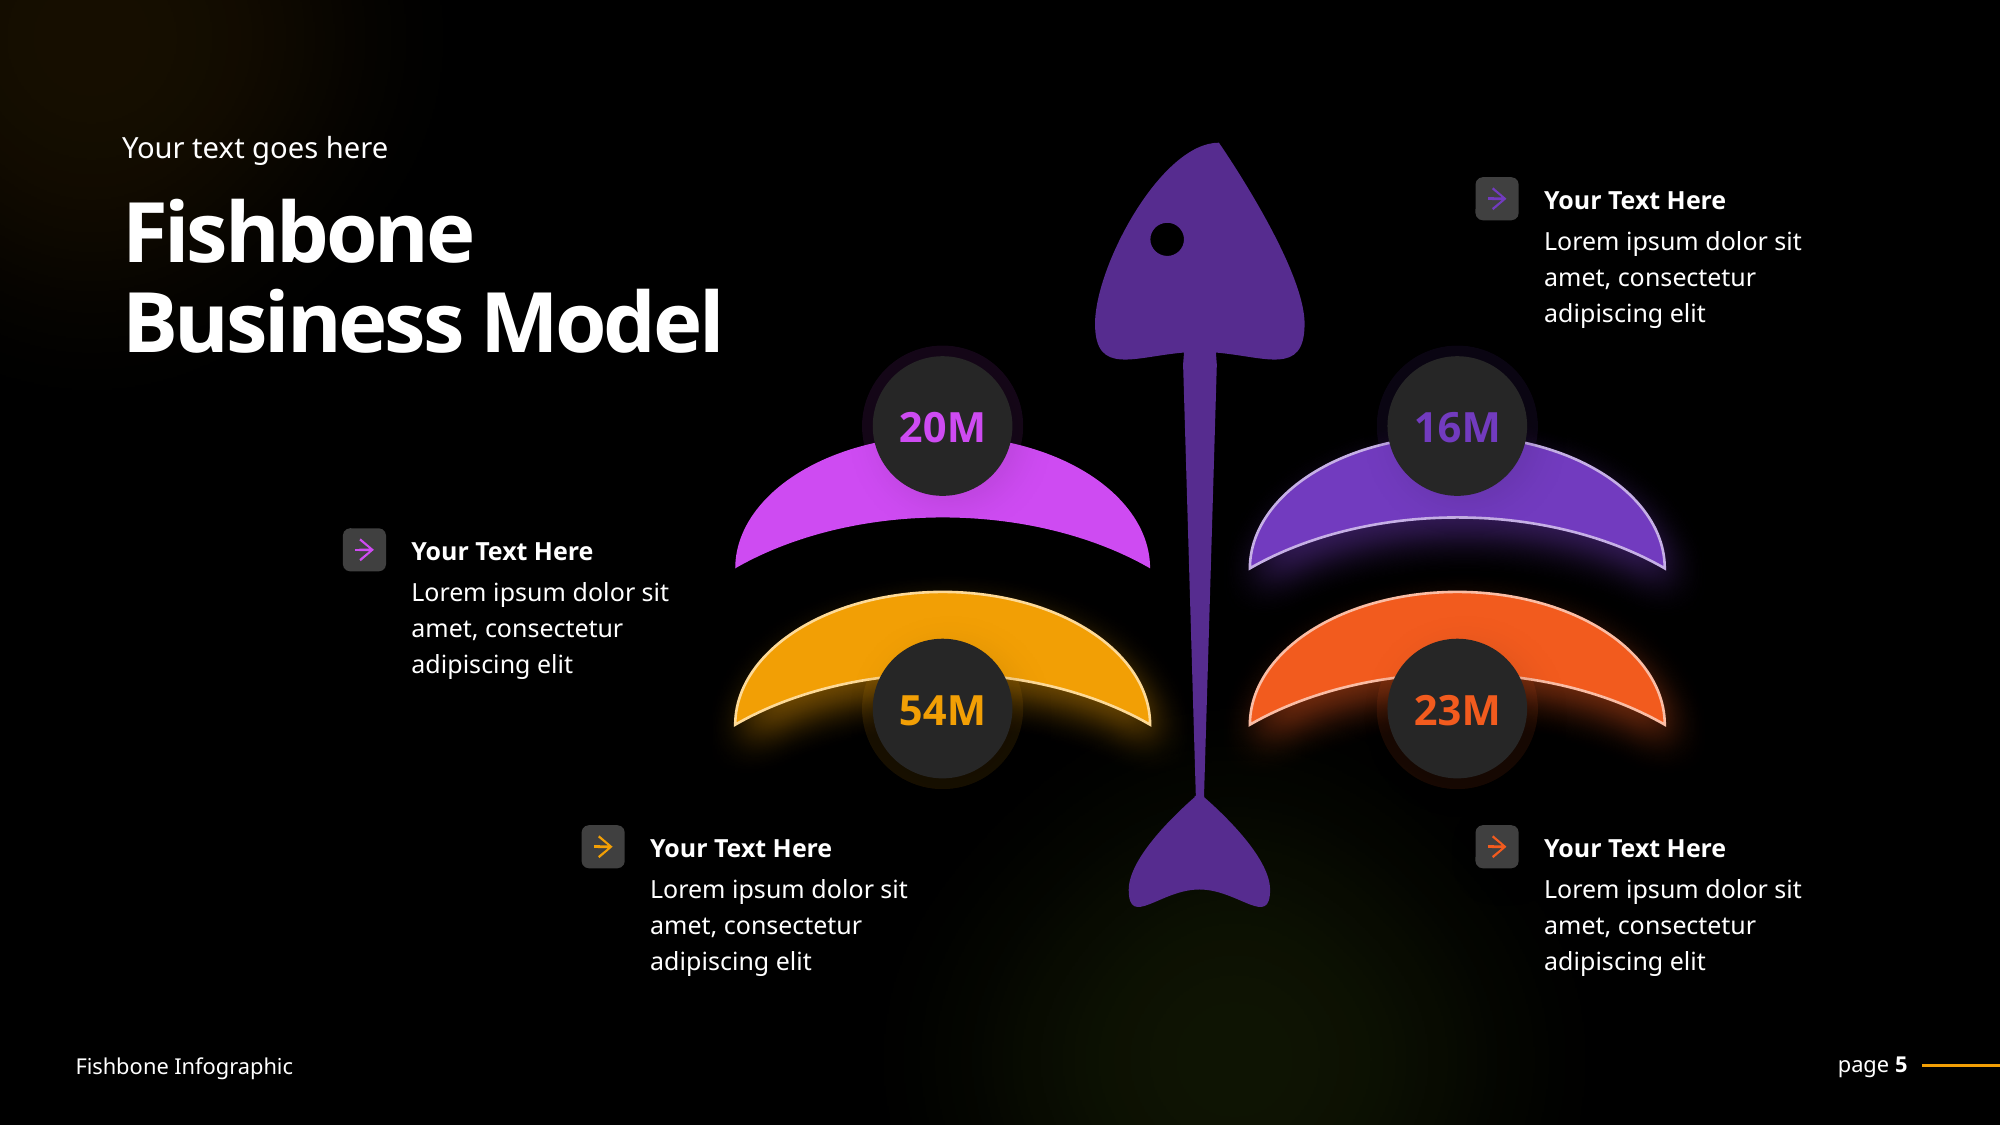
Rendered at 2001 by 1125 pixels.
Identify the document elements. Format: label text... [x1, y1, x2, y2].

text_box [734, 467, 806, 571]
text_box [1475, 177, 1852, 335]
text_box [1376, 345, 1538, 507]
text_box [342, 528, 719, 686]
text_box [806, 430, 1593, 641]
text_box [1376, 628, 1538, 790]
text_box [861, 628, 1024, 790]
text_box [861, 345, 1024, 507]
text_box Your text goes here [107, 114, 516, 172]
text_box Fishbone Business Model [107, 183, 796, 378]
text_box [734, 623, 861, 727]
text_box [581, 825, 958, 983]
text_box [1248, 641, 1376, 727]
text_box [1024, 641, 1152, 727]
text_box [1475, 825, 1852, 983]
text_box [1538, 623, 1666, 727]
text_box [1593, 466, 1666, 571]
